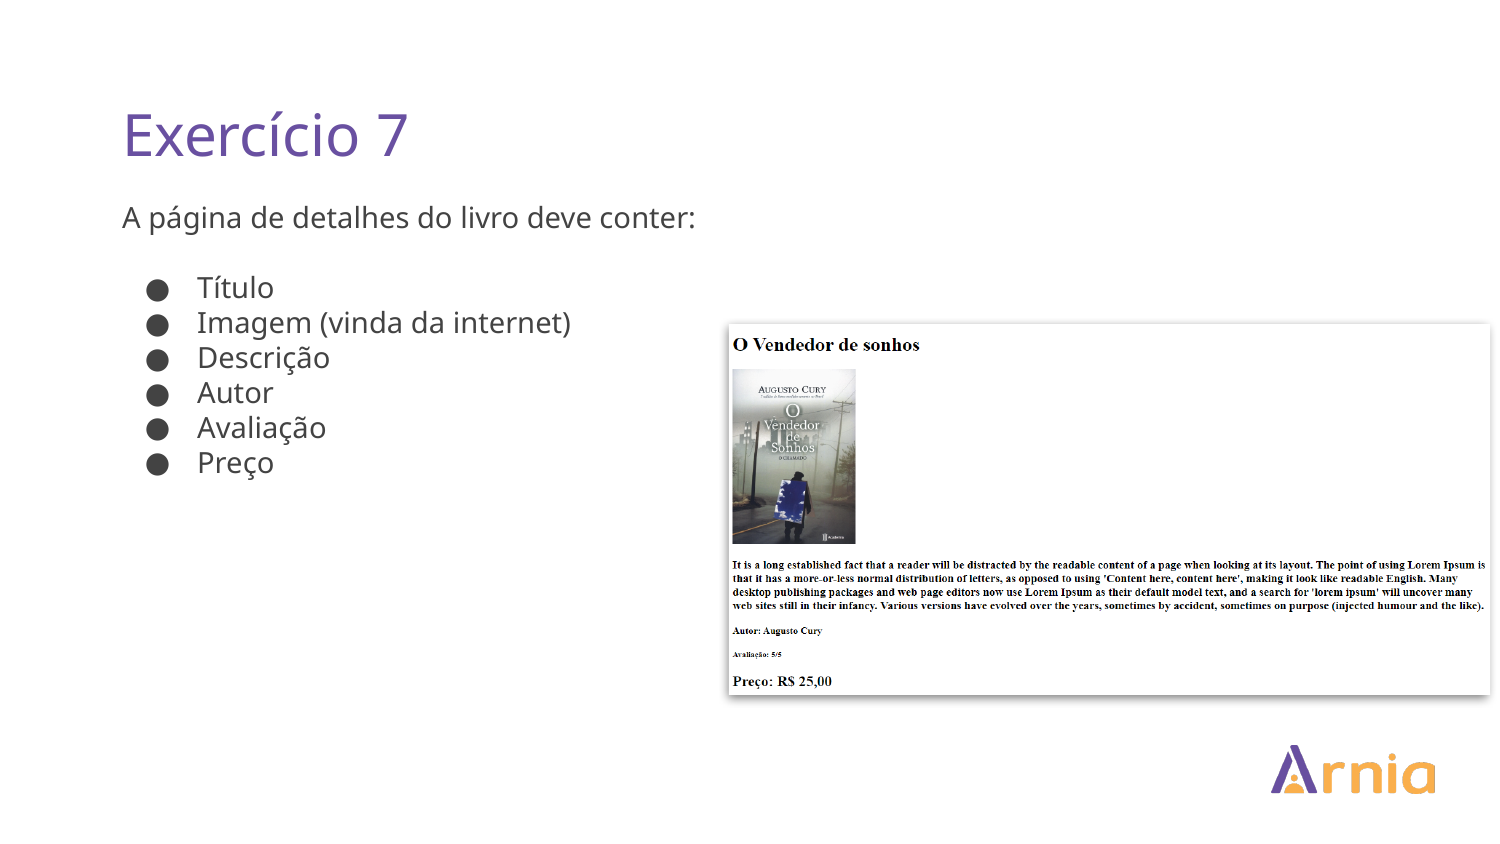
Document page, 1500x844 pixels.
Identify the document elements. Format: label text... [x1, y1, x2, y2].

text_box A página de detalhes do livro deve conter: Título Imagem (vinda da internet) Descrição Autor Avaliação Preço [107, 184, 778, 529]
picture [1271, 745, 1435, 794]
text_box Exercício 7 [107, 83, 1272, 184]
picture [728, 324, 1491, 695]
